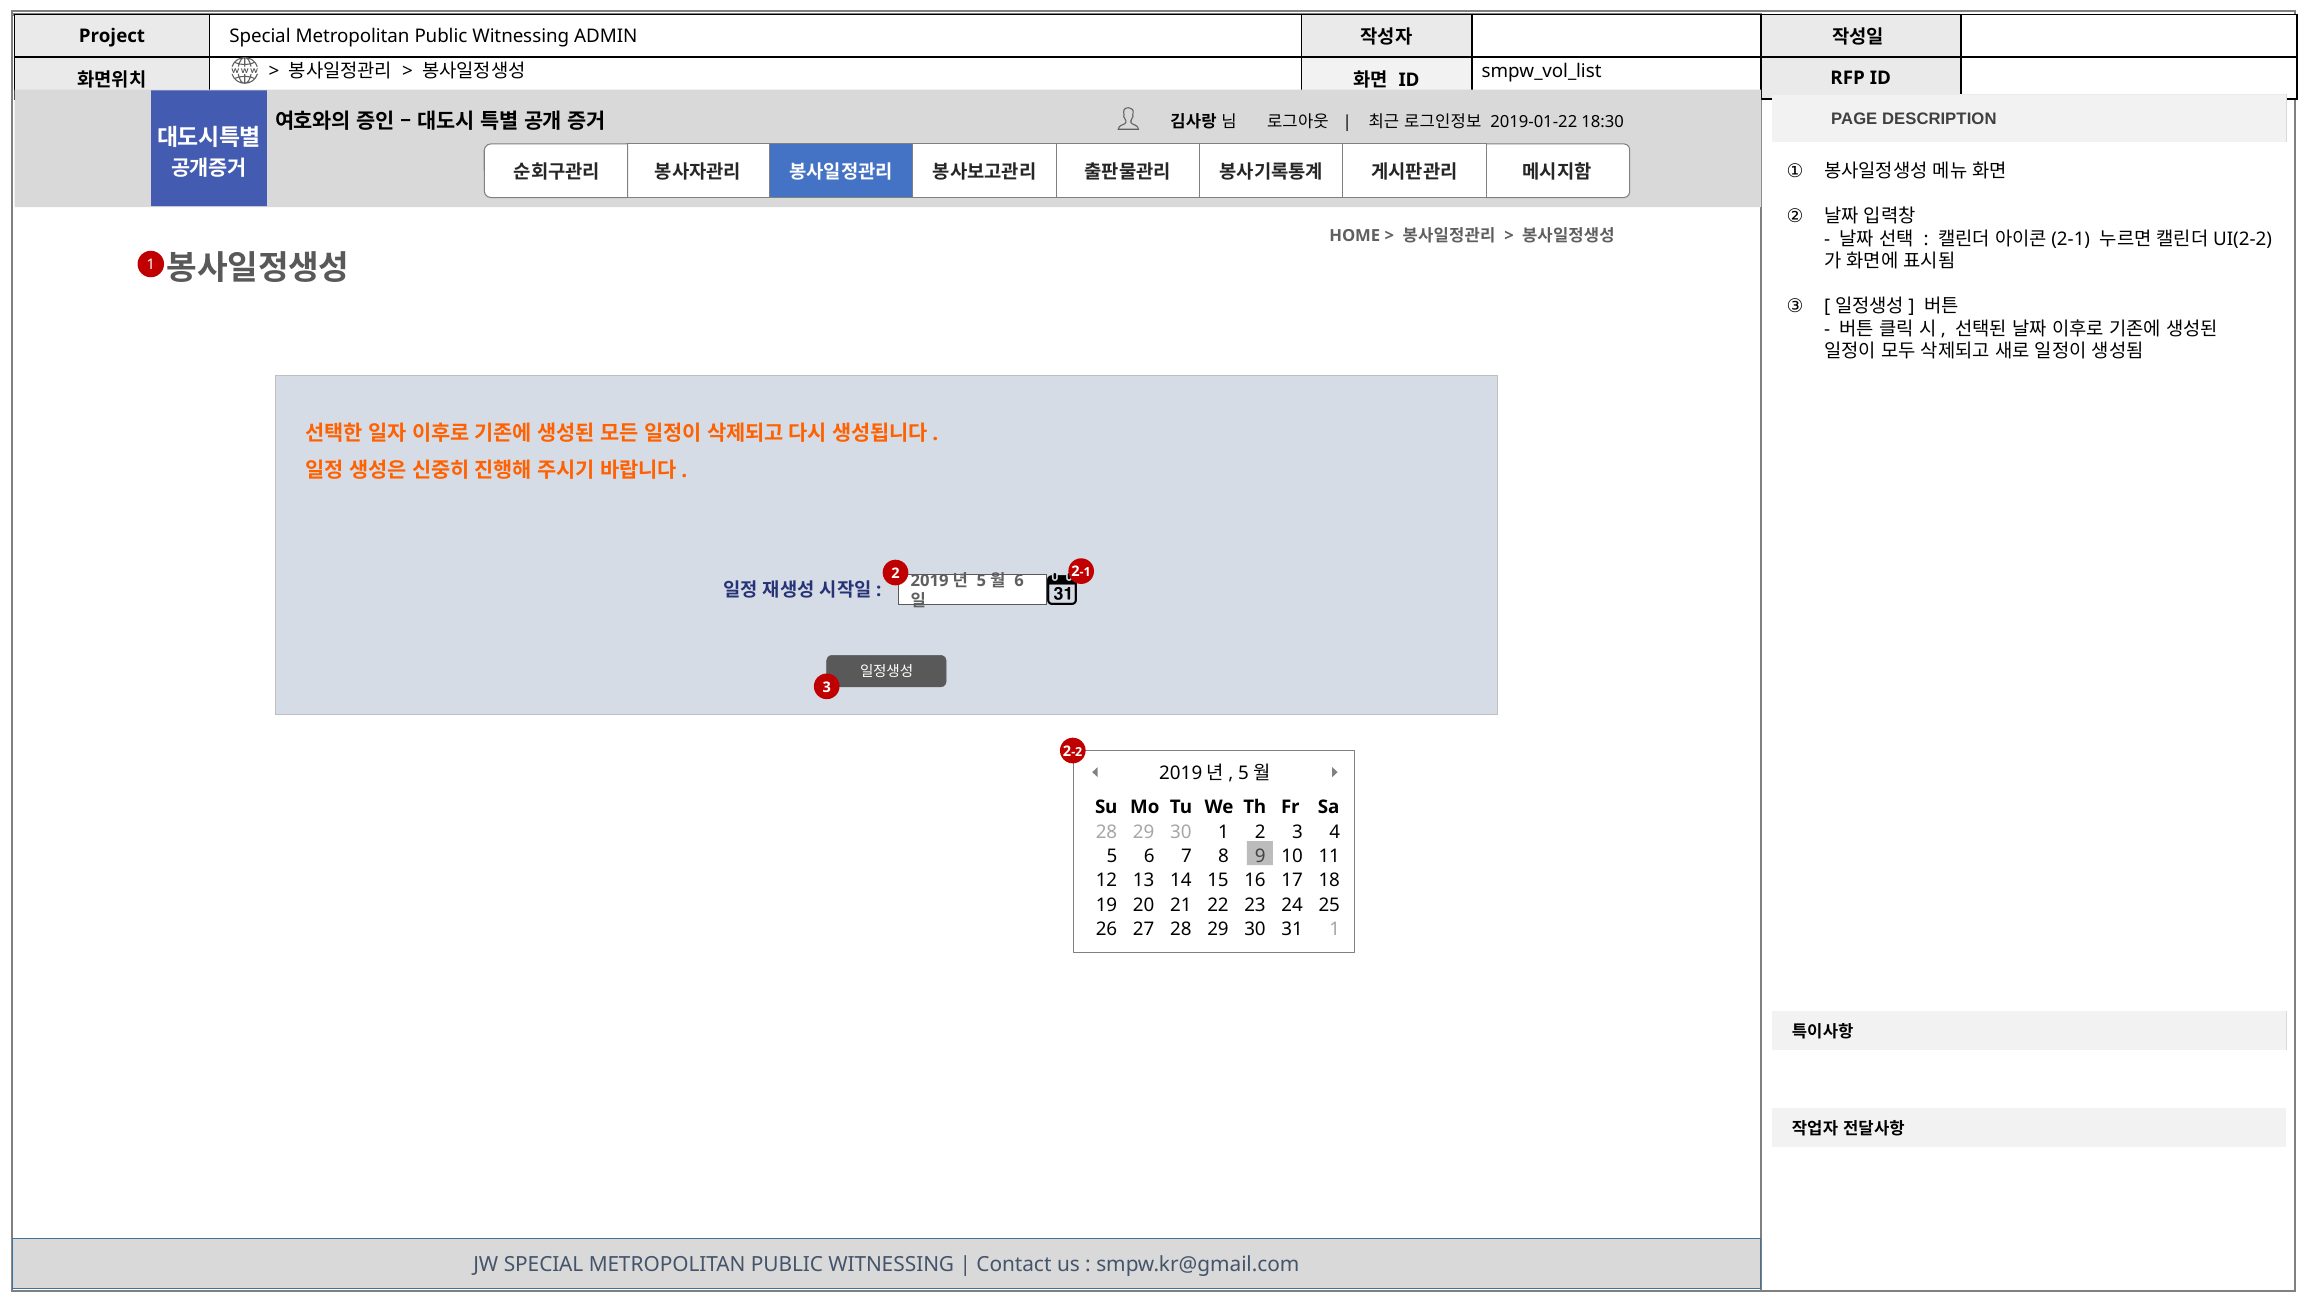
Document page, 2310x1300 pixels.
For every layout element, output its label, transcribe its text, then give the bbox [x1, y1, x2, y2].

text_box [1073, 750, 1355, 953]
text_box 1 [136, 249, 166, 279]
text_box 2-2 [1060, 738, 1085, 763]
text_box 일정생성 [826, 655, 947, 687]
text_box JW SPECIAL METROPOLITAN PUBLIC WITNESSING | Contact us : smpw.kr@gmail.com [11, 1237, 1762, 1290]
text_box 봉사일정생성 메뉴 화면 날짜 입력창 - 날짜 선택 : 캘린더 아이콘(2-1) 누르면 캘린더UI(2-2)가 화면에 표시됨 [일정생성] 버튼 - 버튼 클릭 시, 선택된 날짜 이후로 기존에 생성된 일정이 모두 삭제되고 새로 일정이 생성됨 [1771, 151, 2289, 414]
picture [1046, 573, 1078, 605]
text_box 선택한 일자 이후로 기존에 생성된 모든 일정이 삭제되고 다시 생성됩니다. 일정 생성은 신중히 진행해 주시기 바랍니다. [290, 399, 1324, 489]
text_box 일정 재생성 시작일: [708, 570, 907, 608]
text_box 2019년 5월 6일 [898, 574, 1046, 605]
text_box HOME > 봉사일정관리 > 봉사일정생성 [1213, 218, 1628, 257]
text_box 봉사일정생성 [150, 238, 441, 294]
text_box > 봉사일정관리 > 봉사일정생성 [253, 50, 1274, 89]
text_box 3 [814, 674, 839, 699]
text_box [275, 374, 1498, 716]
text_box 2 [883, 560, 908, 585]
text_box smpw_vol_list [1466, 50, 1752, 89]
text_box 2-1 [1069, 559, 1093, 583]
